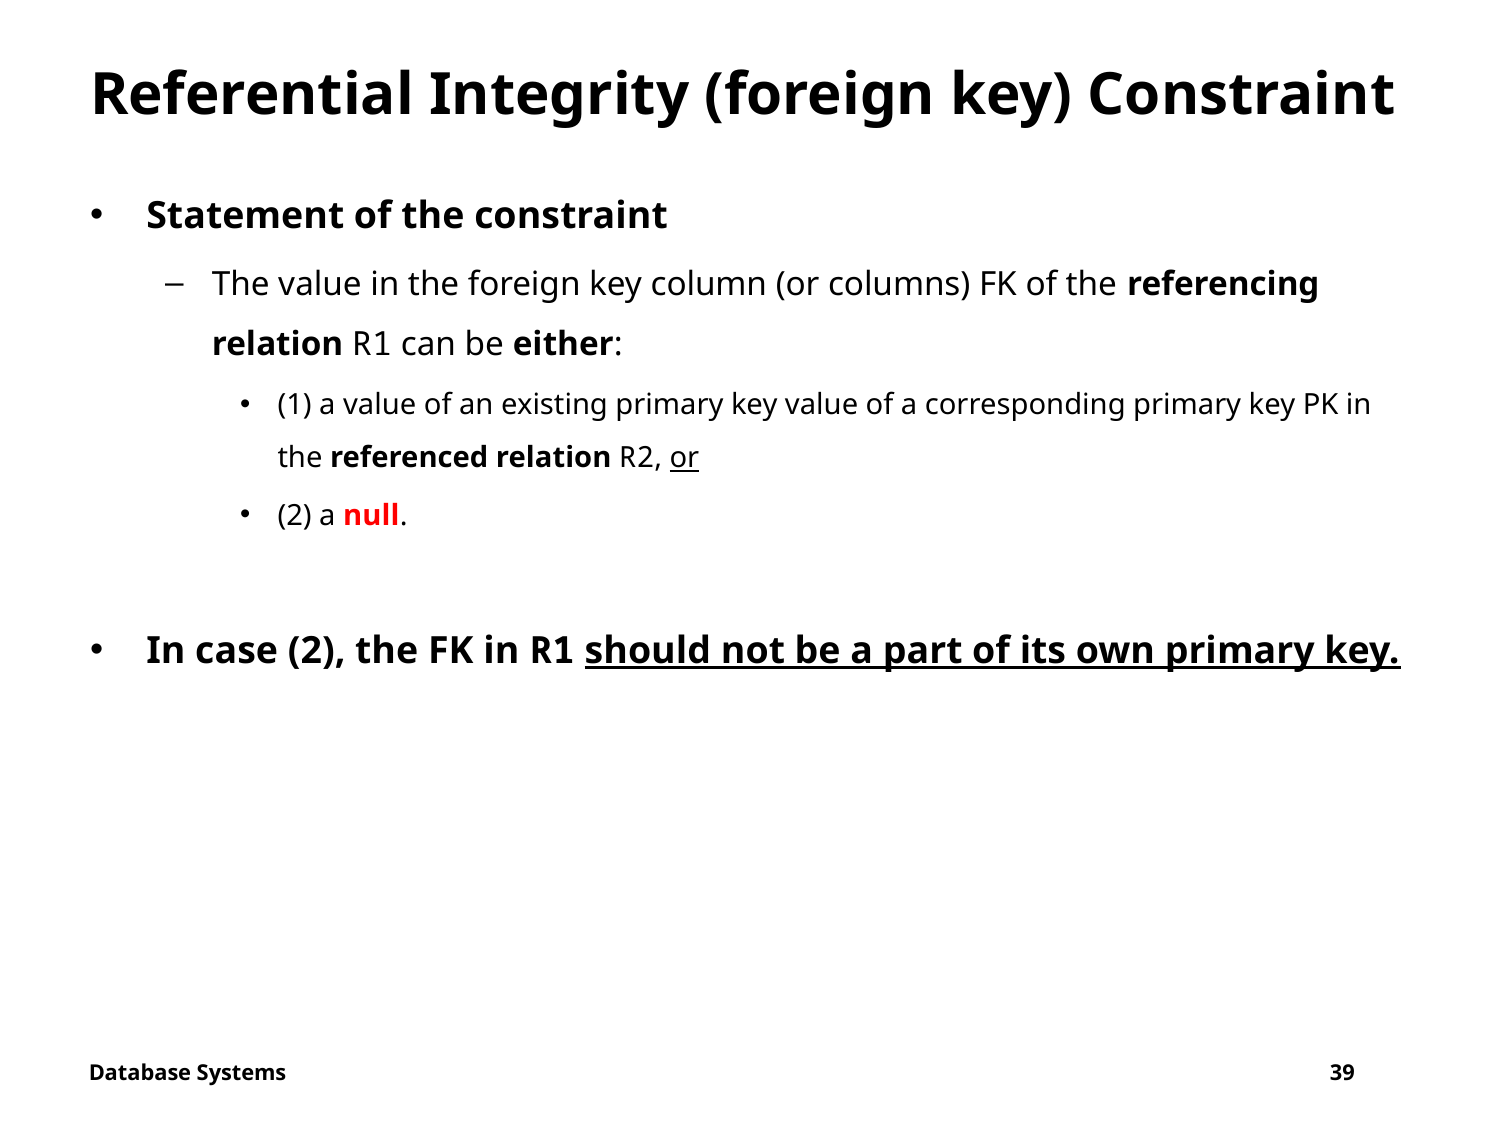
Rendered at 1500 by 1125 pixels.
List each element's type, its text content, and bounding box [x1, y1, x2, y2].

title Referential Integrity (foreign key) Constraint [75, 45, 1425, 138]
list Statement of the constraint The value in the foreign key column (or columns) FK of the referencing relation R1 can be either: (1) a value of an existing primary key value of a corresponding primary key PK in the referenced relation R2, or (2) a null. In case (2), the FK in R1 should not be a part of its own primary key. [75, 160, 1425, 1035]
